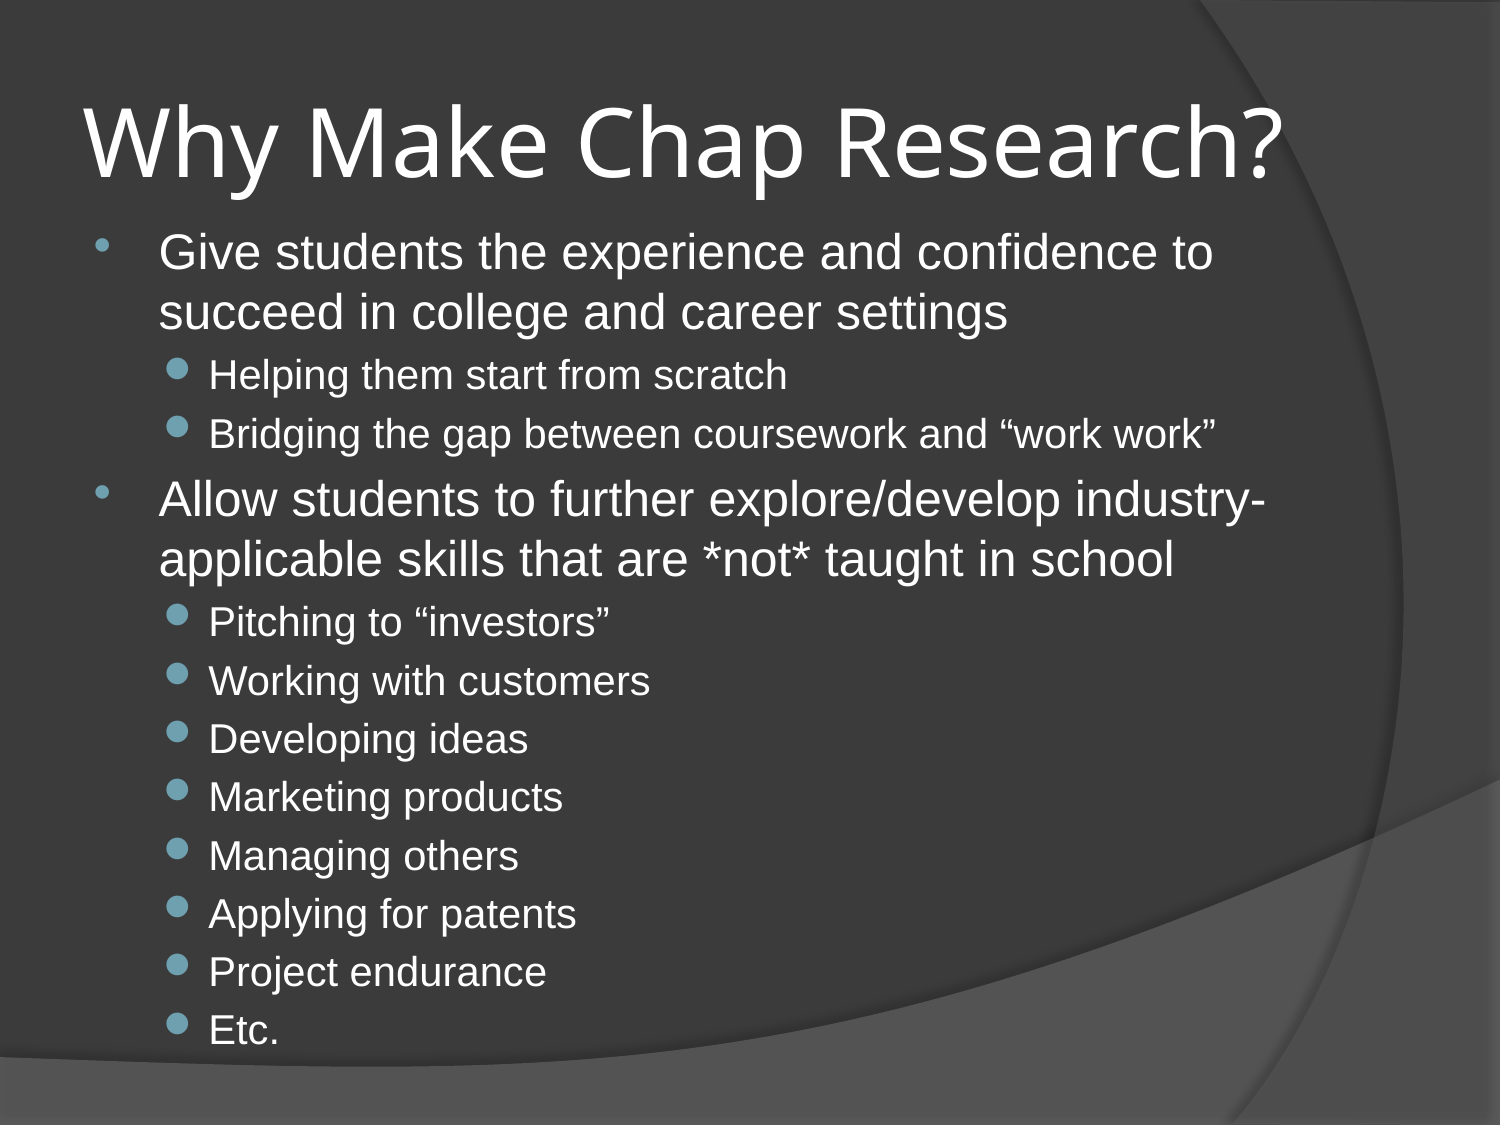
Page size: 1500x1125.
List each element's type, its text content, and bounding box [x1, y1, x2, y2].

title Why Make Chap Research? [75, 45, 1300, 212]
list Give students the experience and confidence to succeed in college and career settings Helping them start from scratch Bridging the gap between coursework and “work work” Allow students to further explore/develop industry-applicable skills that are *not* taught in school Pitching to “investors” Working with customers Developing ideas Marketing products Managing others Applying for patents Project endurance Etc. [75, 212, 1300, 1100]
